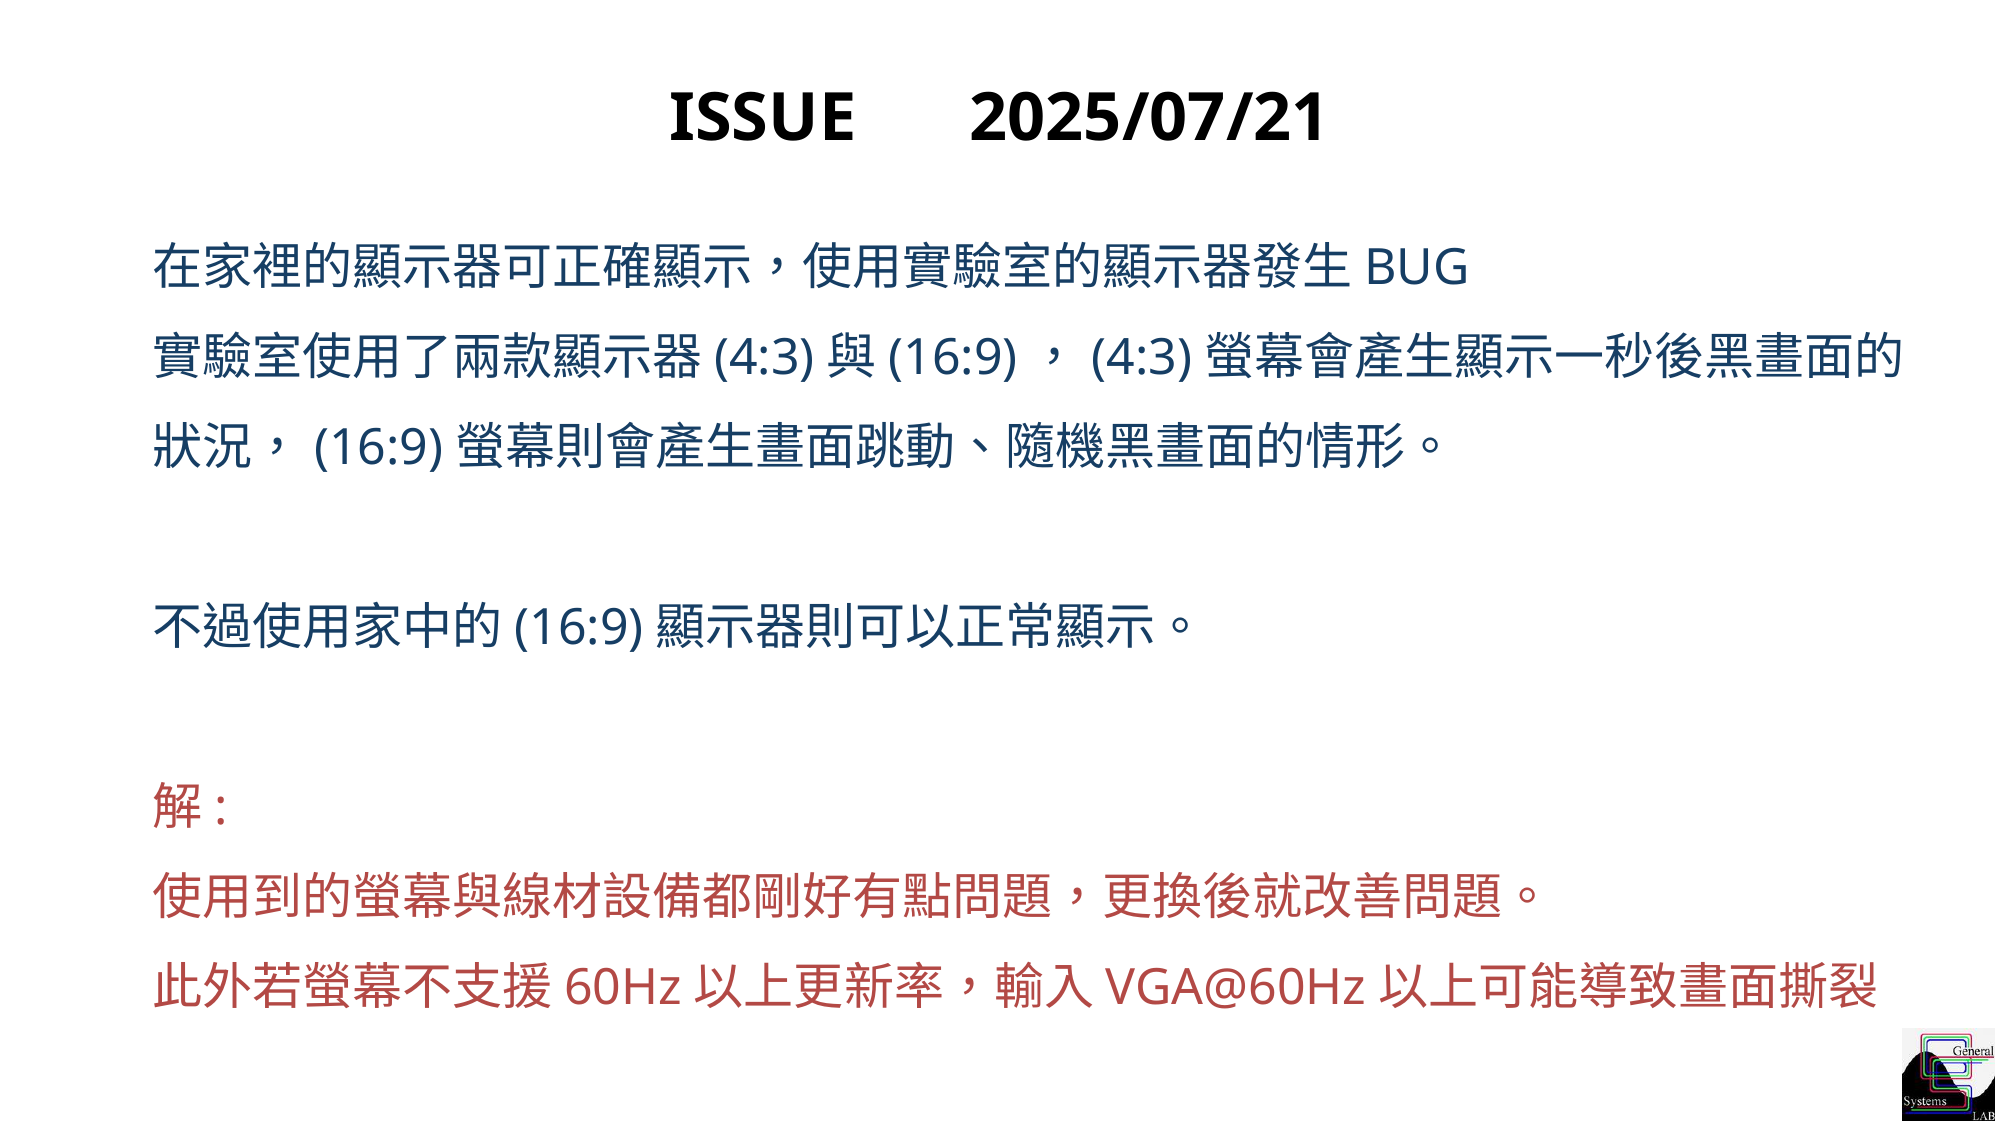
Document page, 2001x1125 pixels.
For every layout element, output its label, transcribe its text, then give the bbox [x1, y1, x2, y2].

title ISSUE 2025/07/21 [137, 59, 1863, 178]
picture [1902, 1028, 1995, 1121]
list 在家裡的顯示器可正確顯示，使用實驗室的顯示器發生BUG 實驗室使用了兩款顯示器(4:3)與(16:9)，(4:3)螢幕會產生顯示一秒後黑畫面的狀況，(16:9)螢幕則會產生畫面跳動、隨機黑畫面的情形。 不過使用家中的(16:9)顯示器則可以正常顯示。 解: 使用到的螢幕與線材設備都剛好有點問題，更換後就改善問題。 此外若螢幕不支援60Hz以上更新率，輸入VGA@60Hz以上可能導致畫面撕裂 [137, 197, 1945, 1024]
